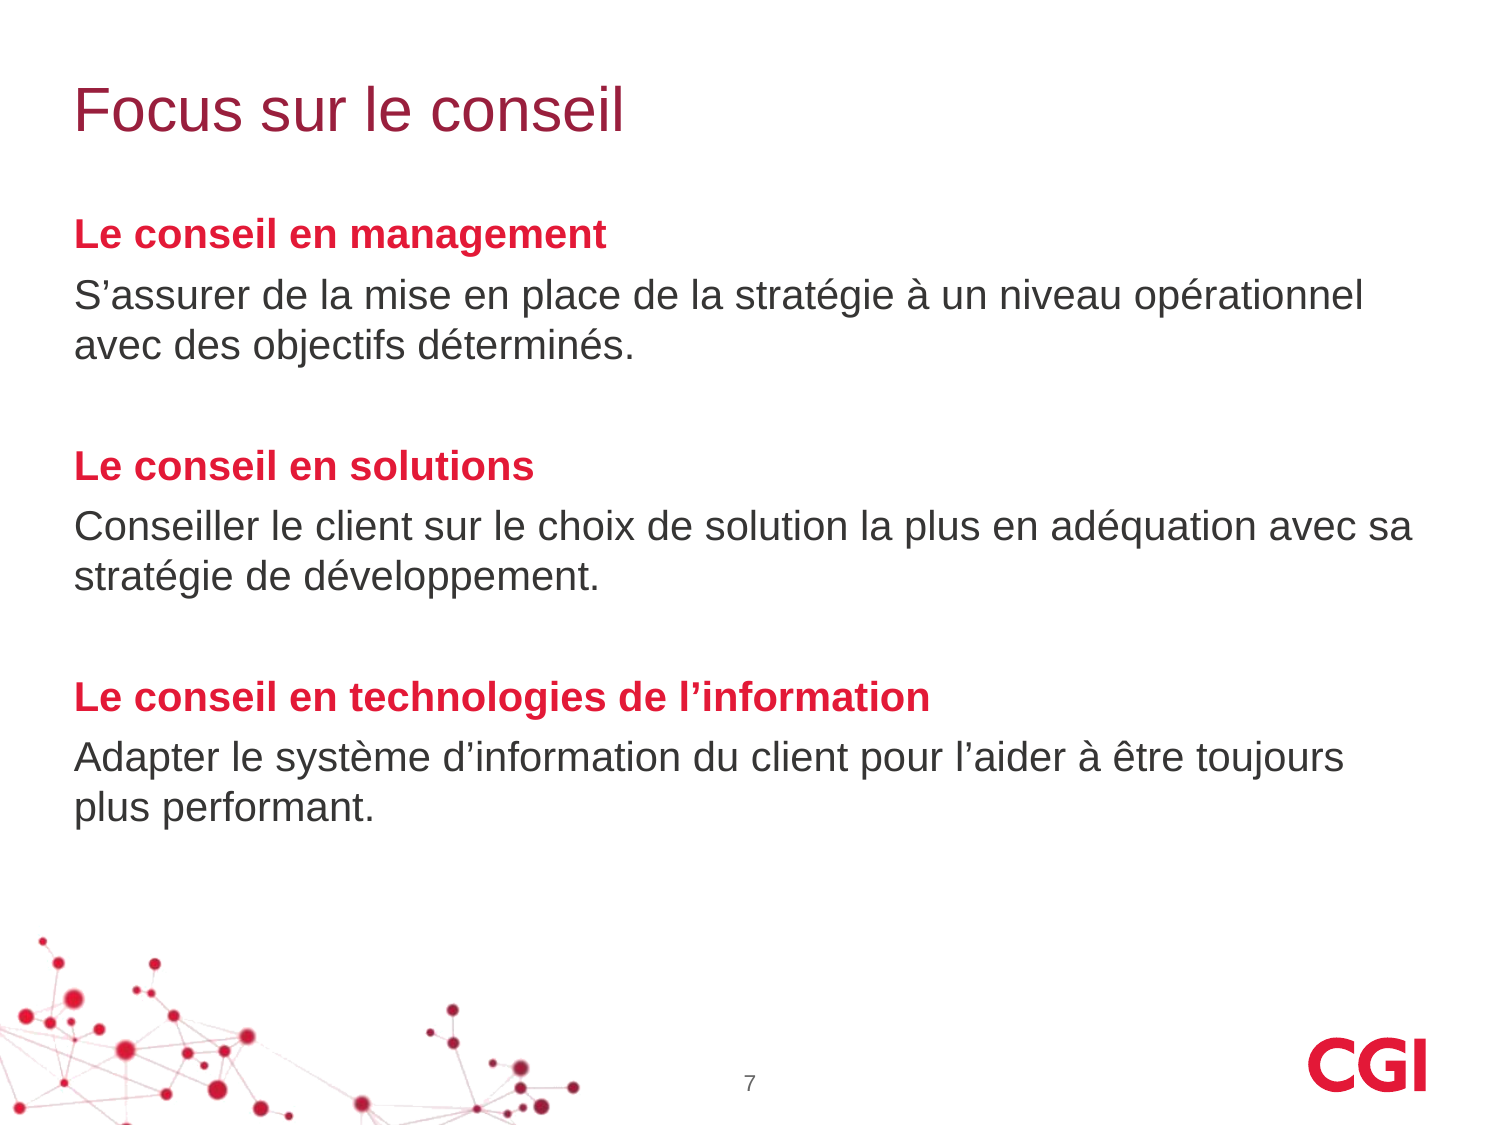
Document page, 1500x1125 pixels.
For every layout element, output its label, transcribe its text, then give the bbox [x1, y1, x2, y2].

list Le conseil en management S’assurer de la mise en place de la stratégie à un niveau opérationnel avec des objectifs déterminés. Le conseil en solutions Conseiller le client sur le choix de solution la plus en adéquation avec sa stratégie de développement. Le conseil en technologies de l’information Adapter le système d’information du client pour l’aider à être toujours plus performant. [73, 207, 1428, 1010]
slide_number 7 [686, 1068, 814, 1109]
picture [0, 908, 623, 1125]
title Focus sur le conseil [73, 30, 1425, 182]
